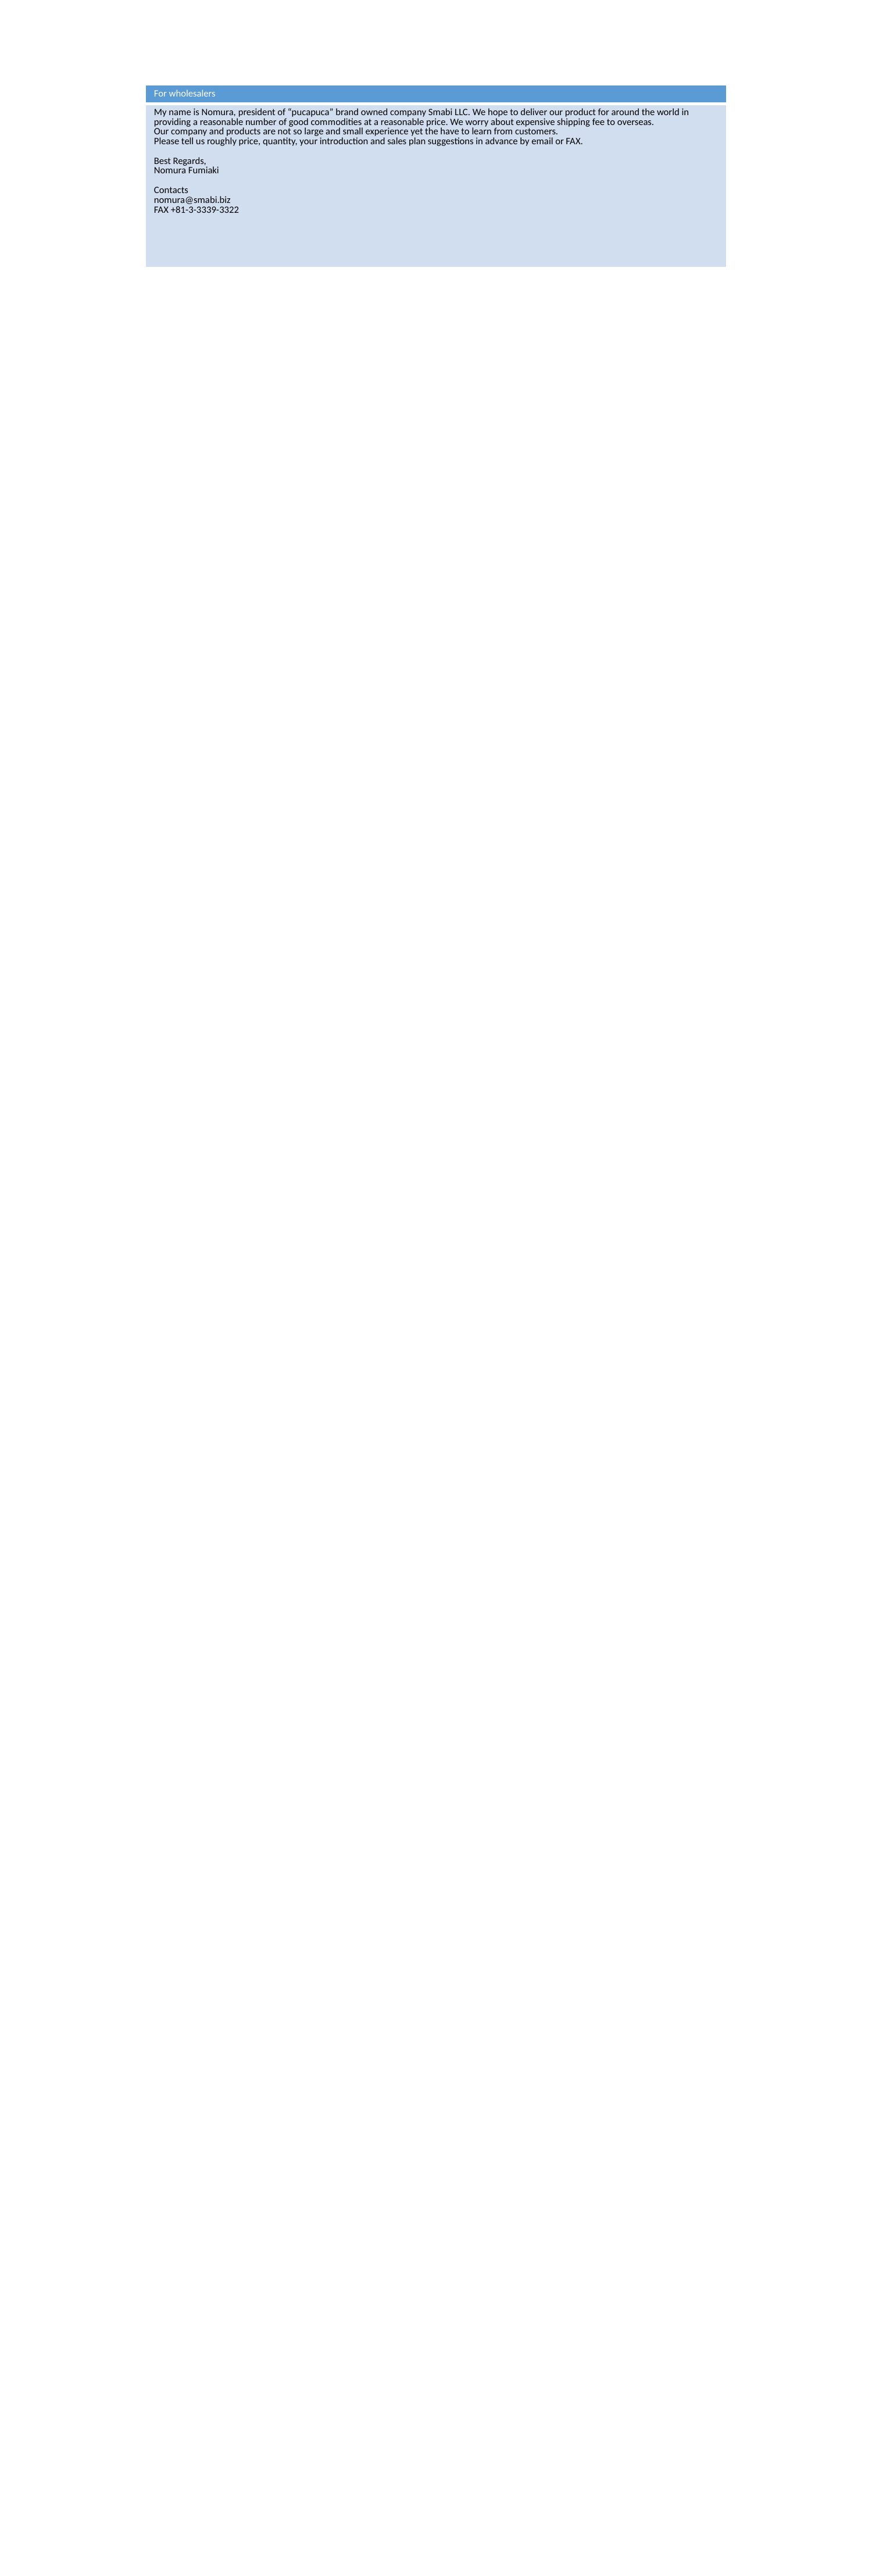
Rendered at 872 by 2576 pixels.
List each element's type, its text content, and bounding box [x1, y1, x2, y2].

table_cell My name is Nomura, president of “pucapuca” brand owned company Smabi LLC. We hope to deliver our product for around the world in providing a reasonable number of good commodities at a reasonable price. We worry about expensive shipping fee to overseas. Our company and products are not so large and small experience yet the have to learn from customers. Please tell us roughly price, quantity, your introduction and sales plan suggestions in advance by email or FAX. Best Regards, Nomura Fumiaki Contacts nomura@smabi.biz FAX +81-3-3339-3322 [146, 105, 726, 267]
table_header For wholesalers [146, 85, 726, 102]
